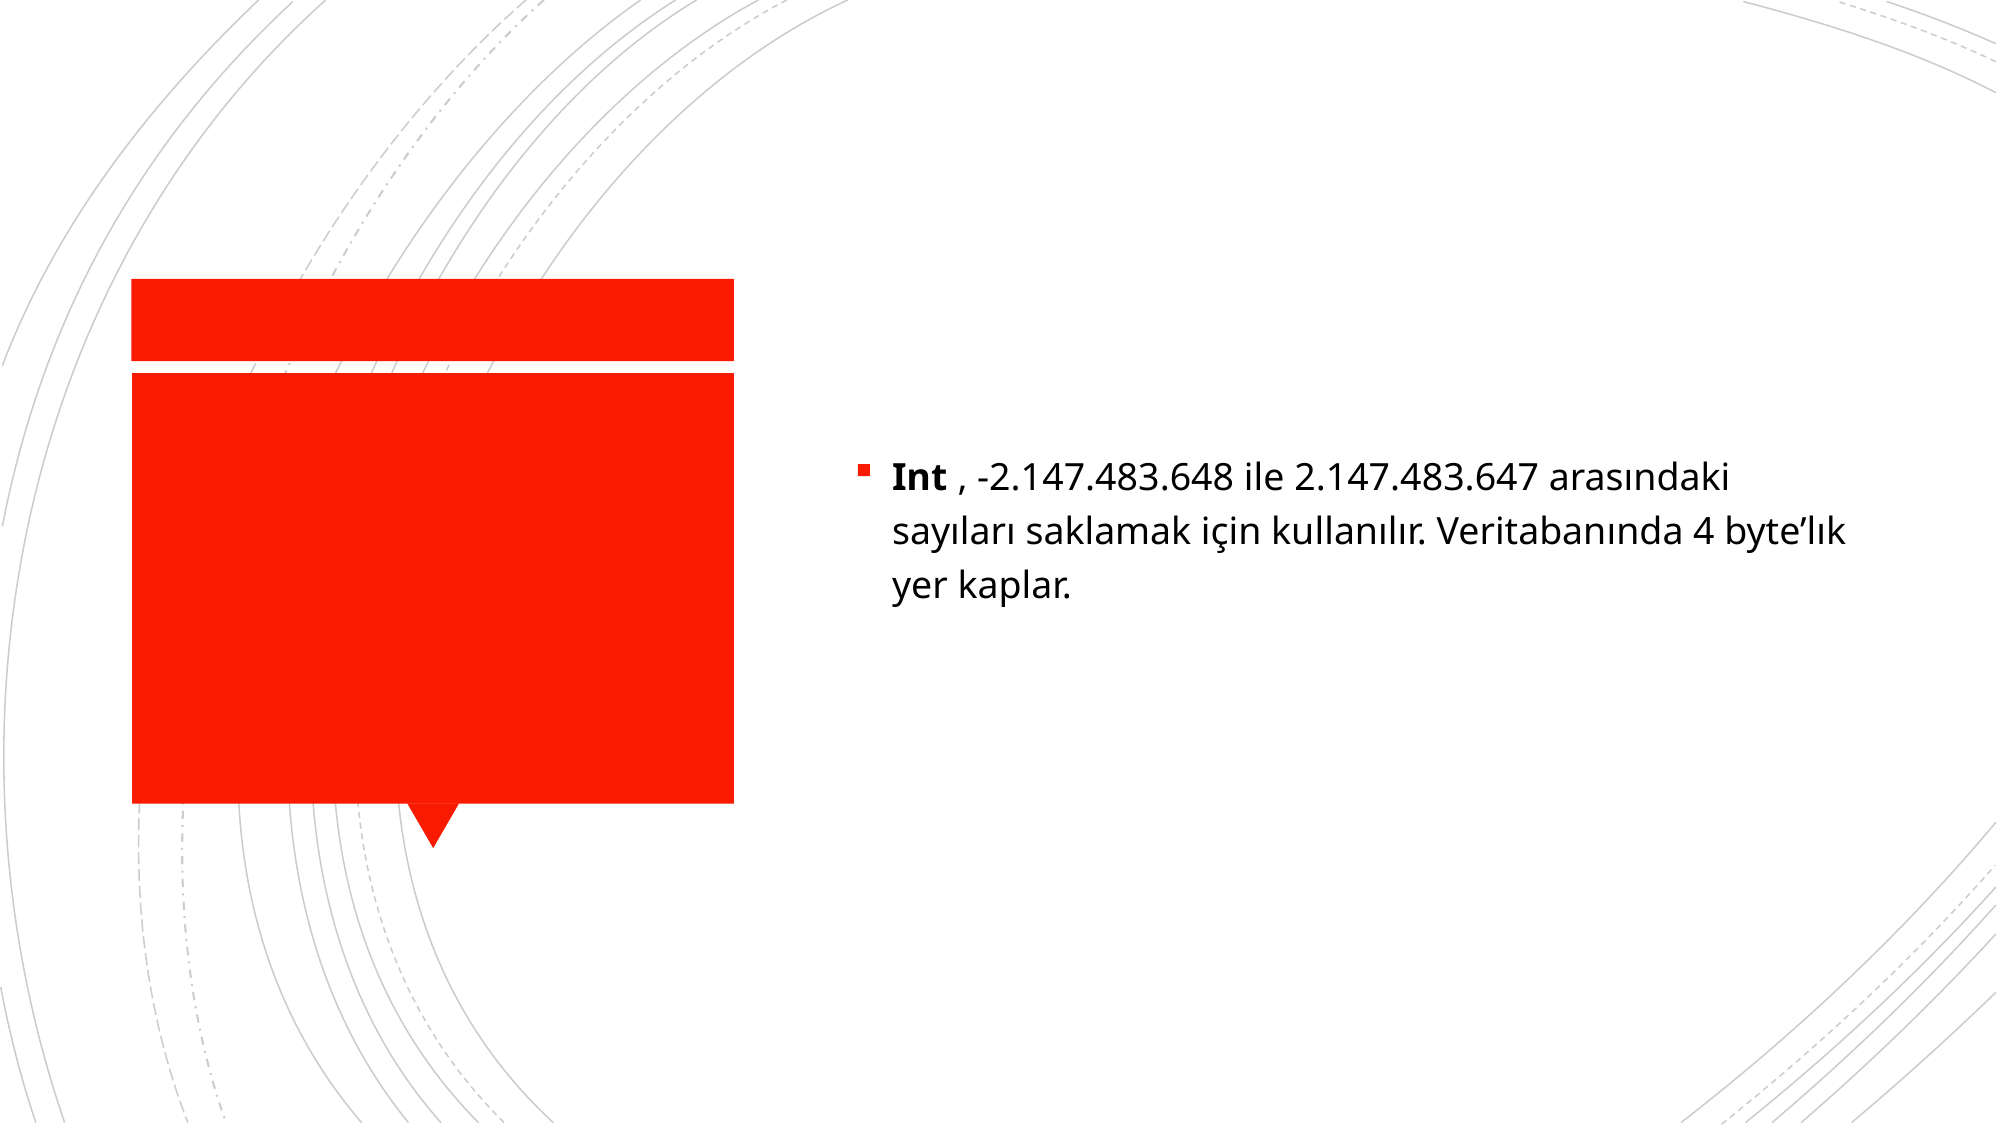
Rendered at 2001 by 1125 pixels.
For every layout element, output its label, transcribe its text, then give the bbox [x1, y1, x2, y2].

list Int , -2.147.483.648 ile 2.147.483.647 arasındaki sayıları saklamak için kullanılır. Veritabanında 4 byte’lık yer kaplar. [839, 131, 1871, 993]
